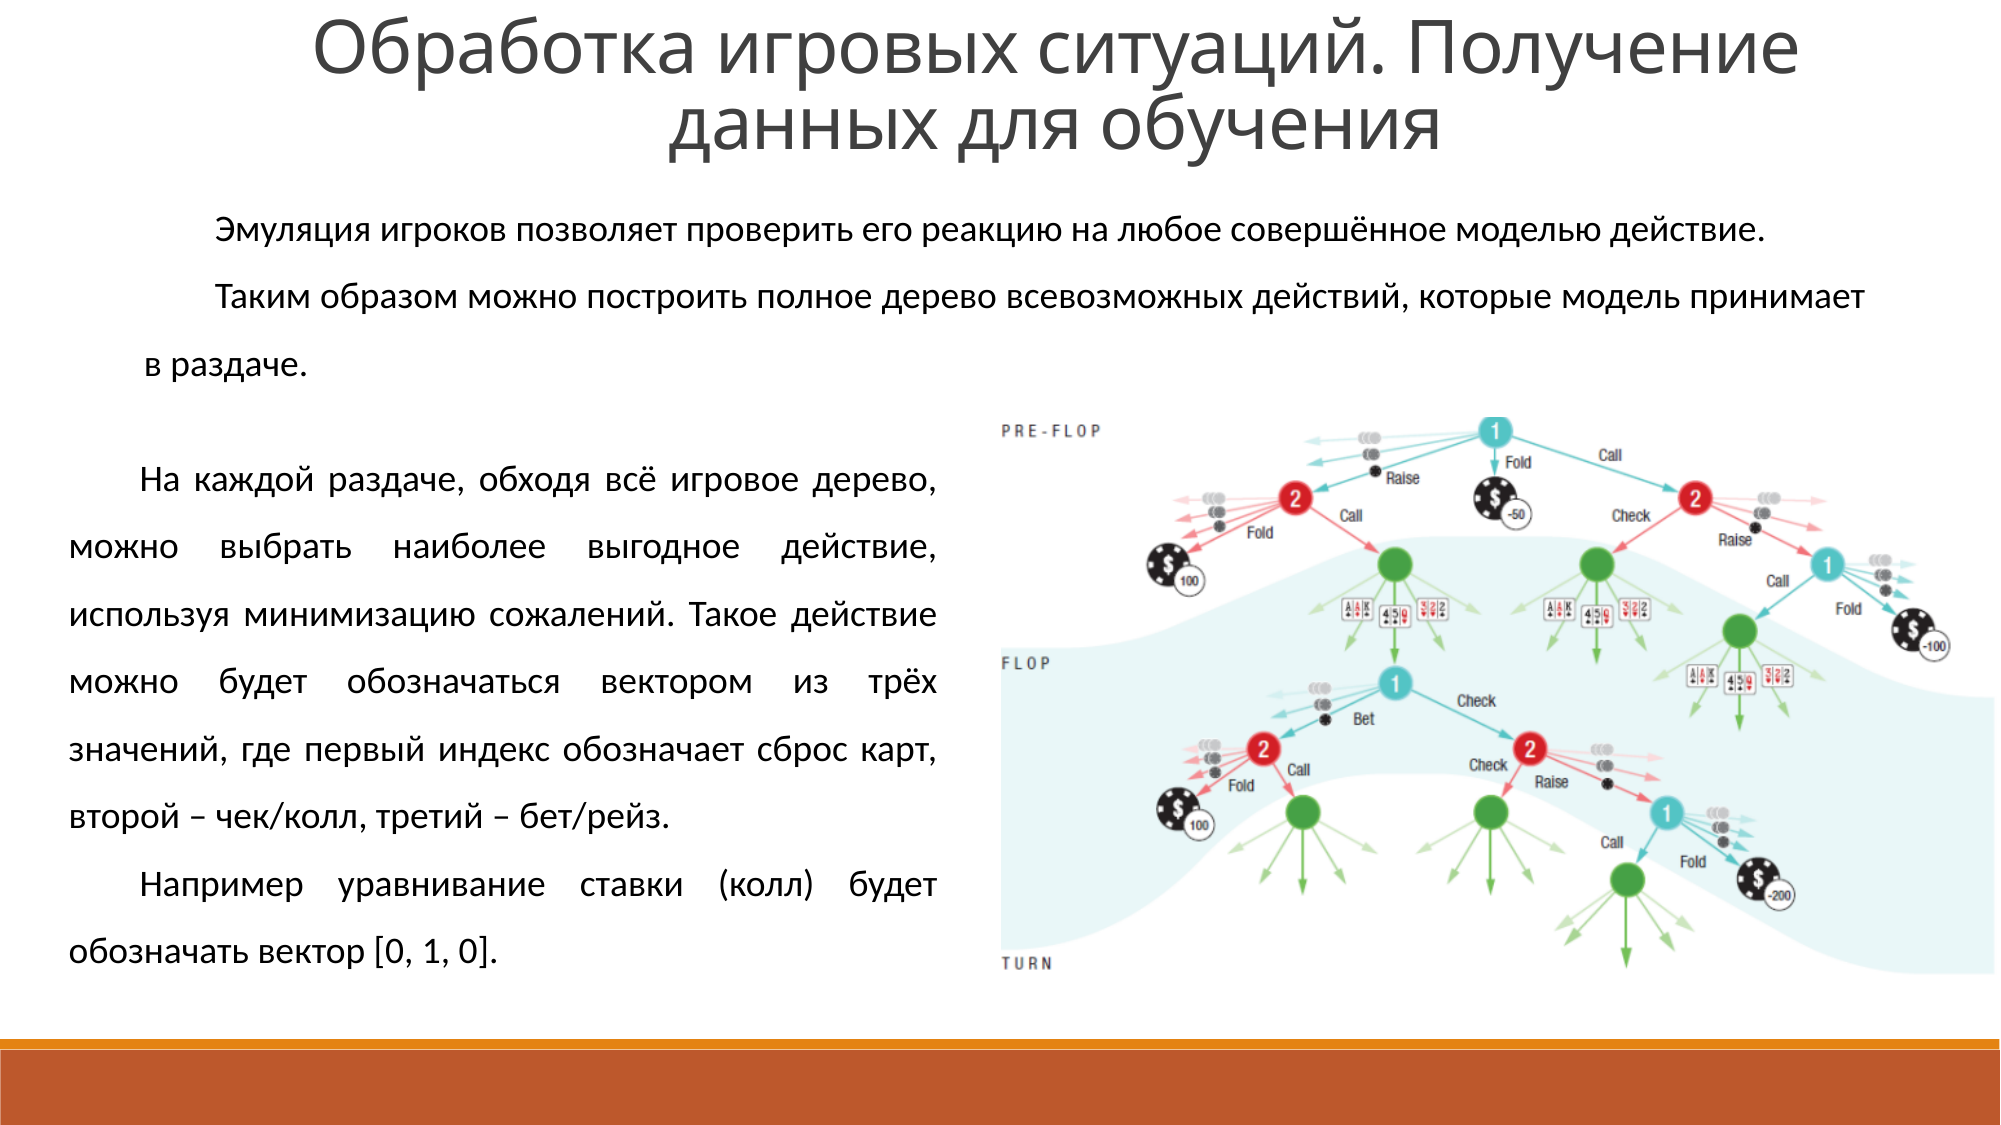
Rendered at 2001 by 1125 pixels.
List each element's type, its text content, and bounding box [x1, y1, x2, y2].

text_box На каждой раздаче, обходя всё игровое дерево, можно выбрать наиболее выгодное действие, используя минимизацию сожалений. Такое действие можно будет обозначаться вектором из трёх значений, где первый индекс обозначает сброс карт, второй – чек/колл, третий – бет/рейз. Например уравнивание ставки (колл) будет обозначать вектор [0, 1, 0]. [53, 423, 953, 979]
text_box Эмуляция игроков позволяет проверить его реакцию на любое совершённое моделью действие. Таким образом можно построить полное дерево всевозможных действий, которые модель принимает в раздаче. [129, 173, 1882, 391]
picture [1000, 416, 2000, 985]
text_box Обработка игровых ситуаций. Получение данных для обучения [231, 5, 1882, 173]
